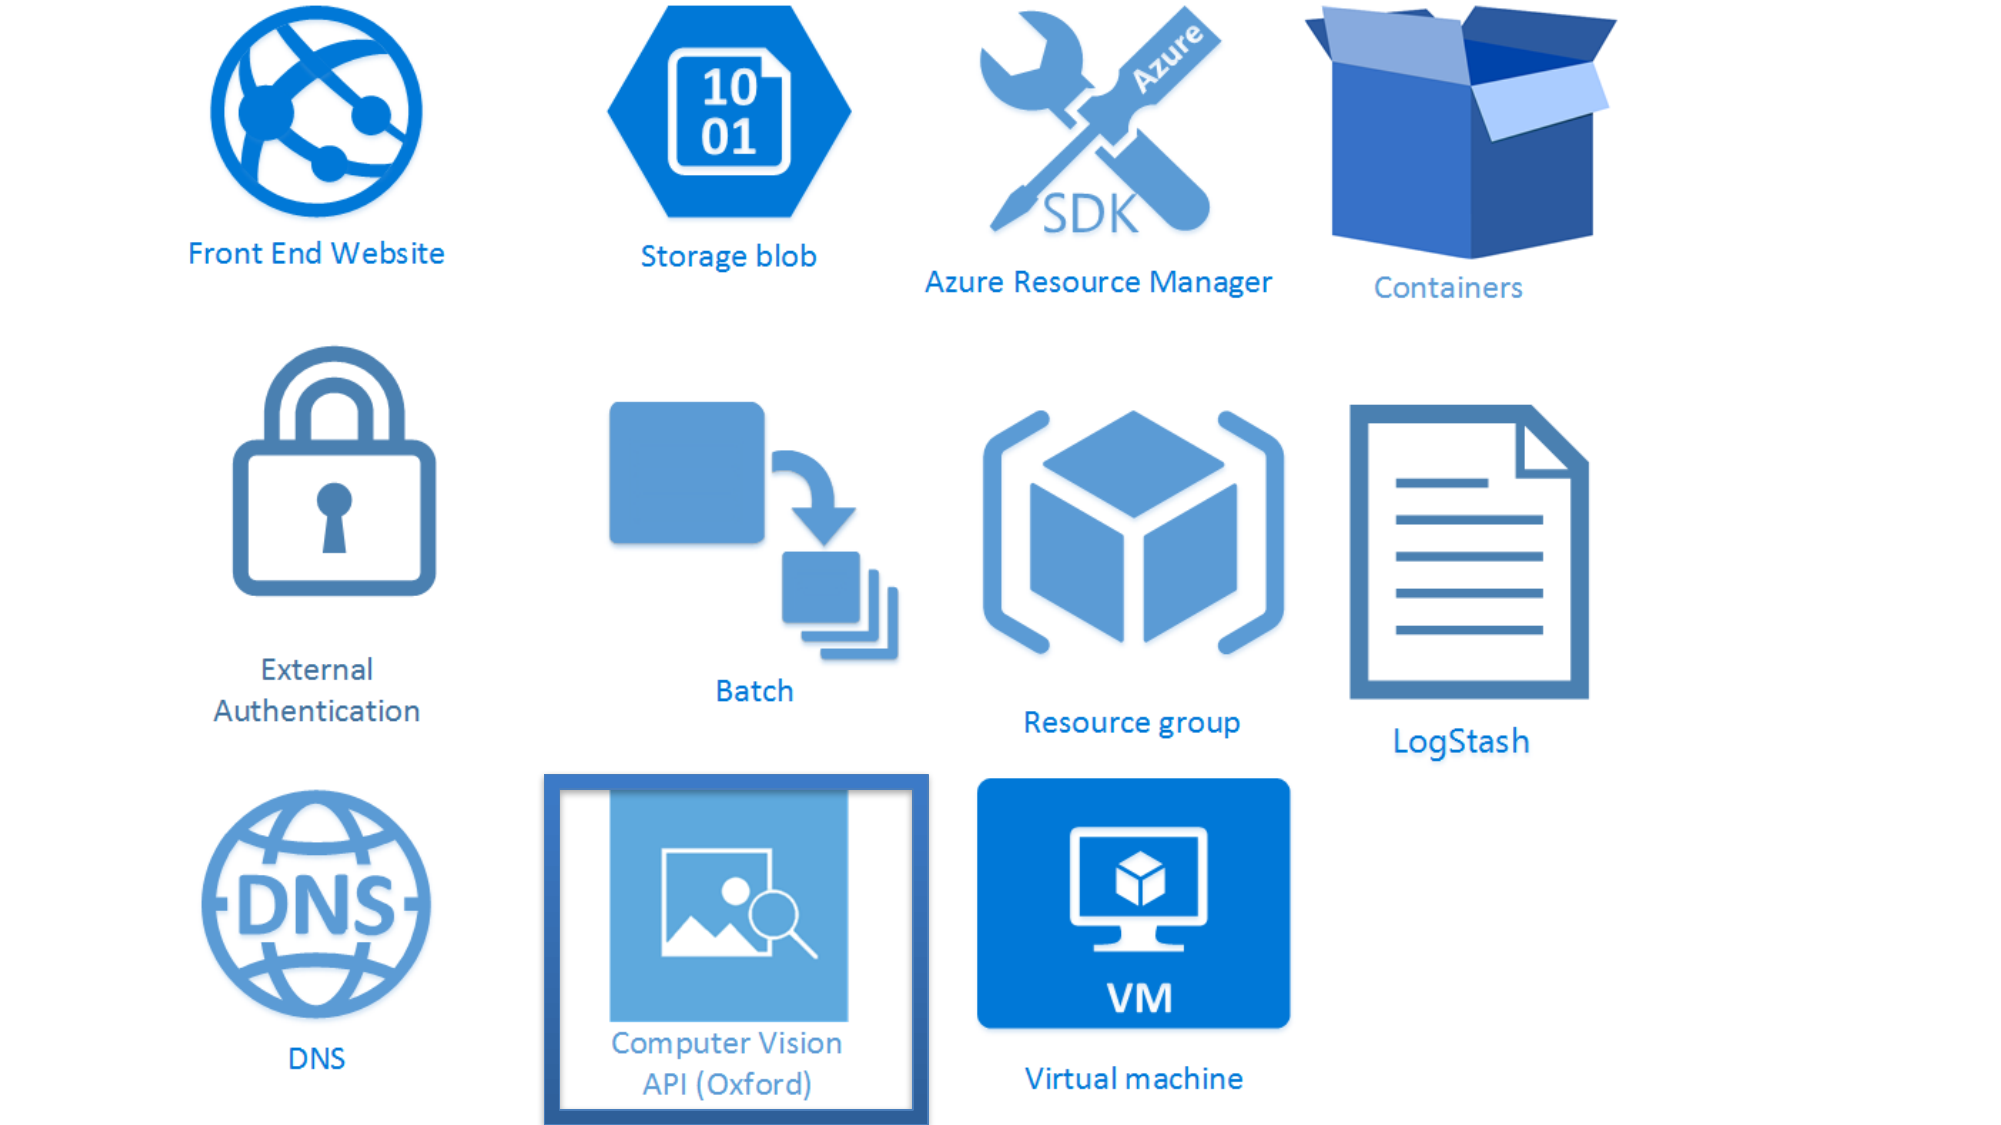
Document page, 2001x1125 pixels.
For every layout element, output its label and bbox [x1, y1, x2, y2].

picture [169, 2, 1619, 1122]
